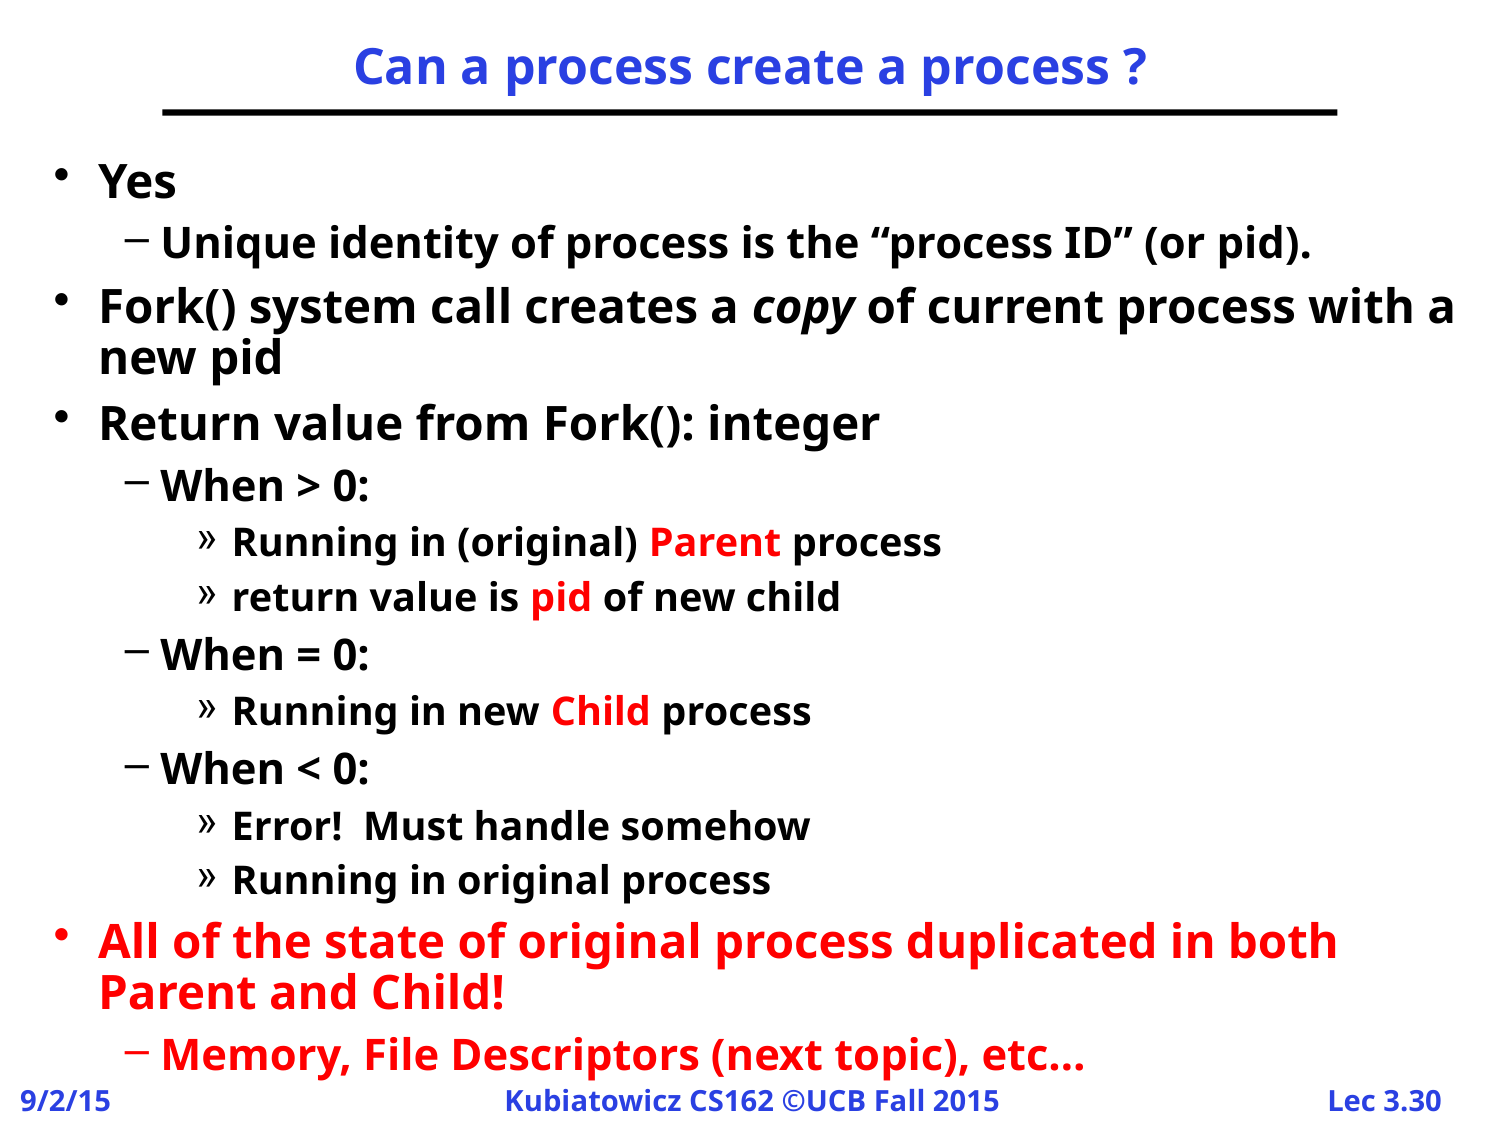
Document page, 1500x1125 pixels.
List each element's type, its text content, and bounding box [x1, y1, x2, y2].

list Yes Unique identity of process is the “process ID” (or pid). Fork() system call creates a copy of current process with a new pid Return value from Fork(): integer When > 0: Running in (original) Parent process return value is pid of new child When = 0: Running in new Child process When < 0: Error! Must handle somehow Running in original process All of the state of original process duplicated in both Parent and Child! Memory, File Descriptors (next topic), etc… [38, 149, 1475, 1088]
title Can a process create a process ? [162, 24, 1338, 113]
